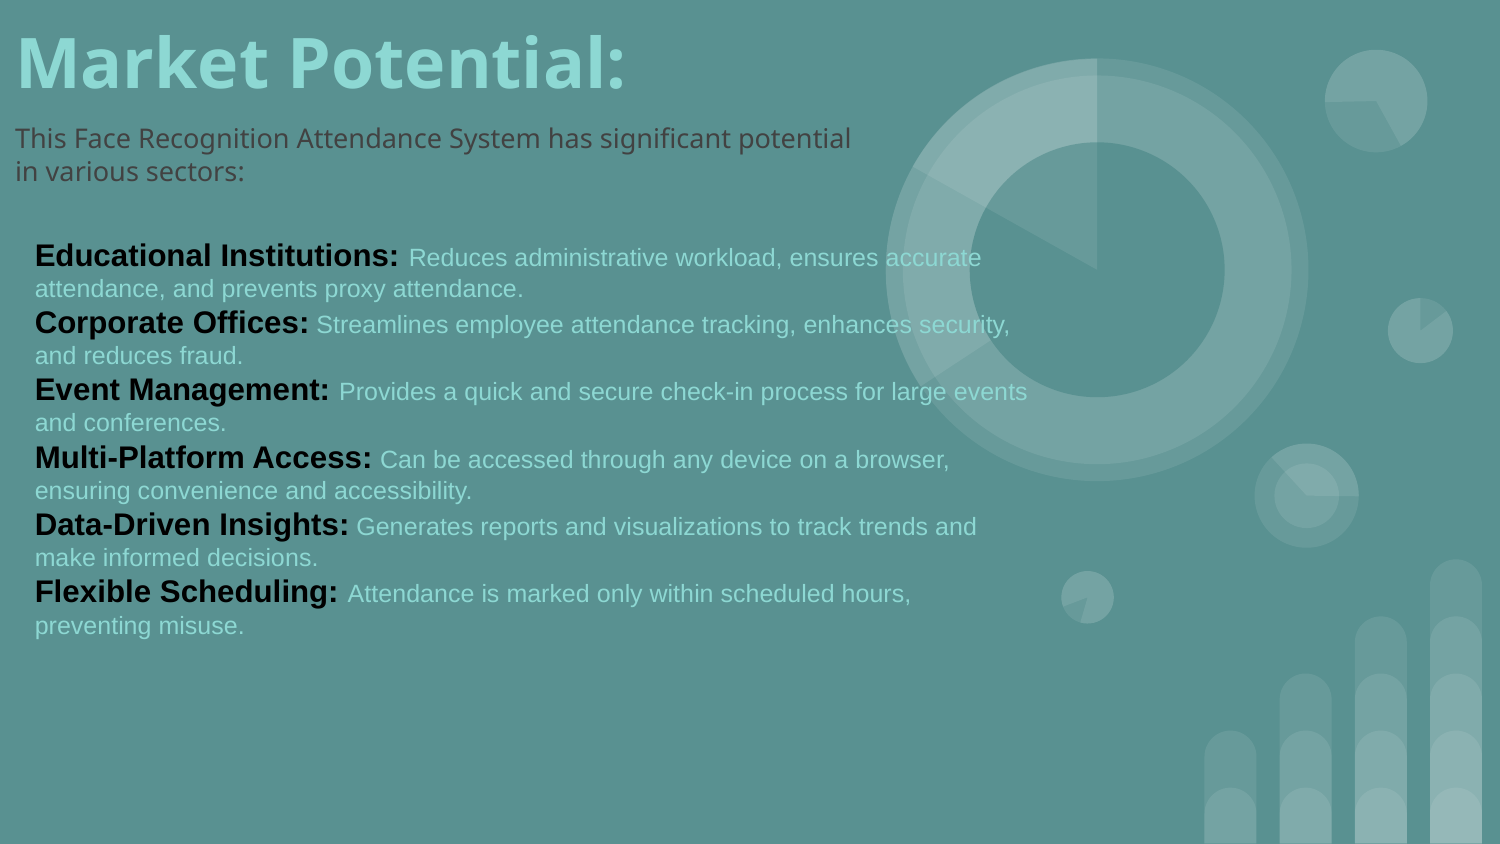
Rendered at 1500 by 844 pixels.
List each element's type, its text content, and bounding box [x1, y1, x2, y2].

subtitle This Face Recognition Attendance System has significant potential in various sectors: [0, 106, 886, 220]
text_box Educational Institutions: Reduces administrative workload, ensures accurate attendance, and prevents proxy attendance. Corporate Offices: Streamlines employee attendance tracking, enhances security, and reduces fraud. Event Management: Provides a quick and secure check-in process for large events and conferences. Multi-Platform Access: Can be accessed through any device on a browser, ensuring convenience and accessibility. Data-Driven Insights: Generates reports and visualizations to track trends and make informed decisions. Flexible Scheduling: Attendance is marked only within scheduled hours, preventing misuse. [19, 219, 1048, 687]
title Market Potential: [0, 0, 661, 106]
